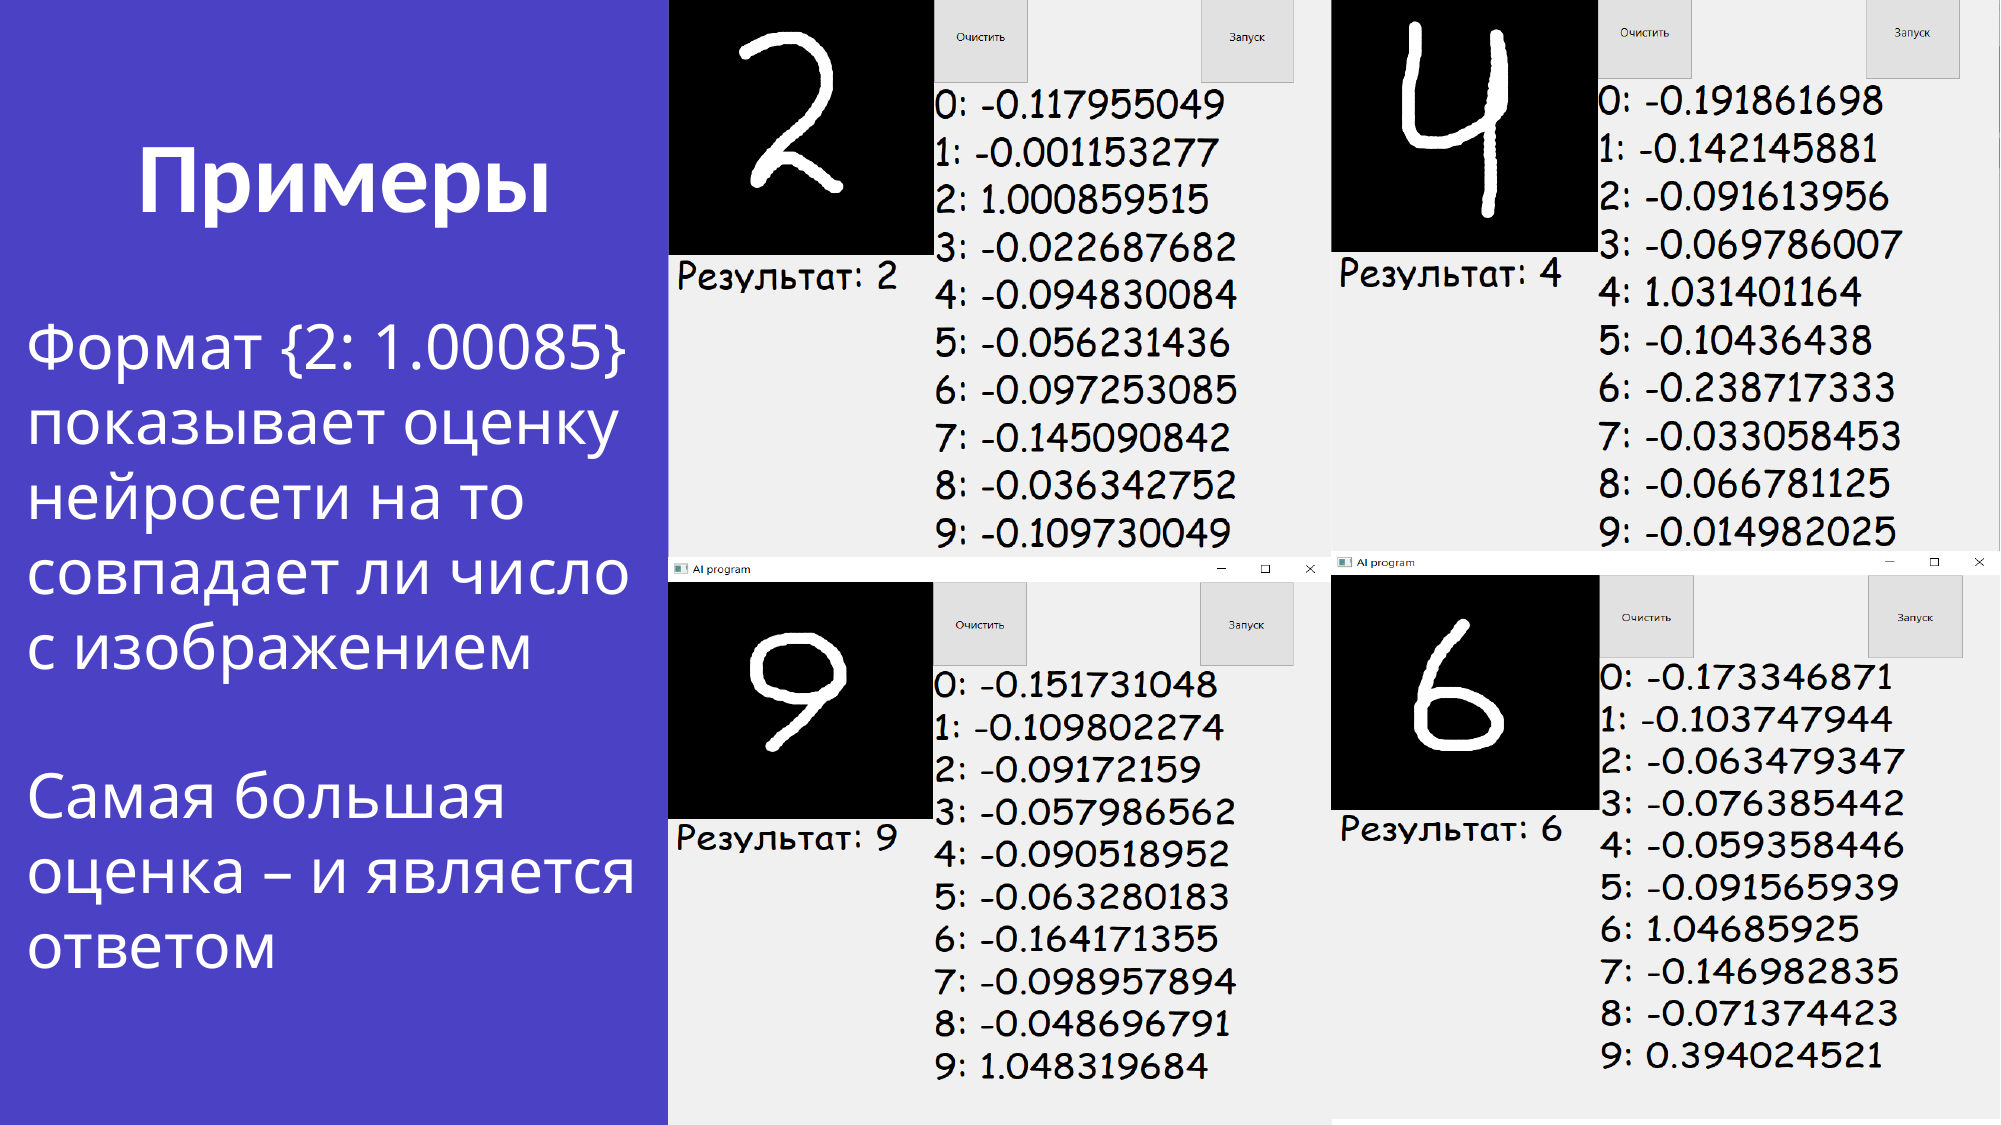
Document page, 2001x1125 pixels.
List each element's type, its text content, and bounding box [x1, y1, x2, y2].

title Примеры [82, 0, 609, 299]
text_box Формат {2: 1.00085} показывает оценку нейросети на то совпадает ли число с изображением Самая большая оценка – и является ответом [11, 299, 668, 989]
picture [668, 0, 2000, 1125]
